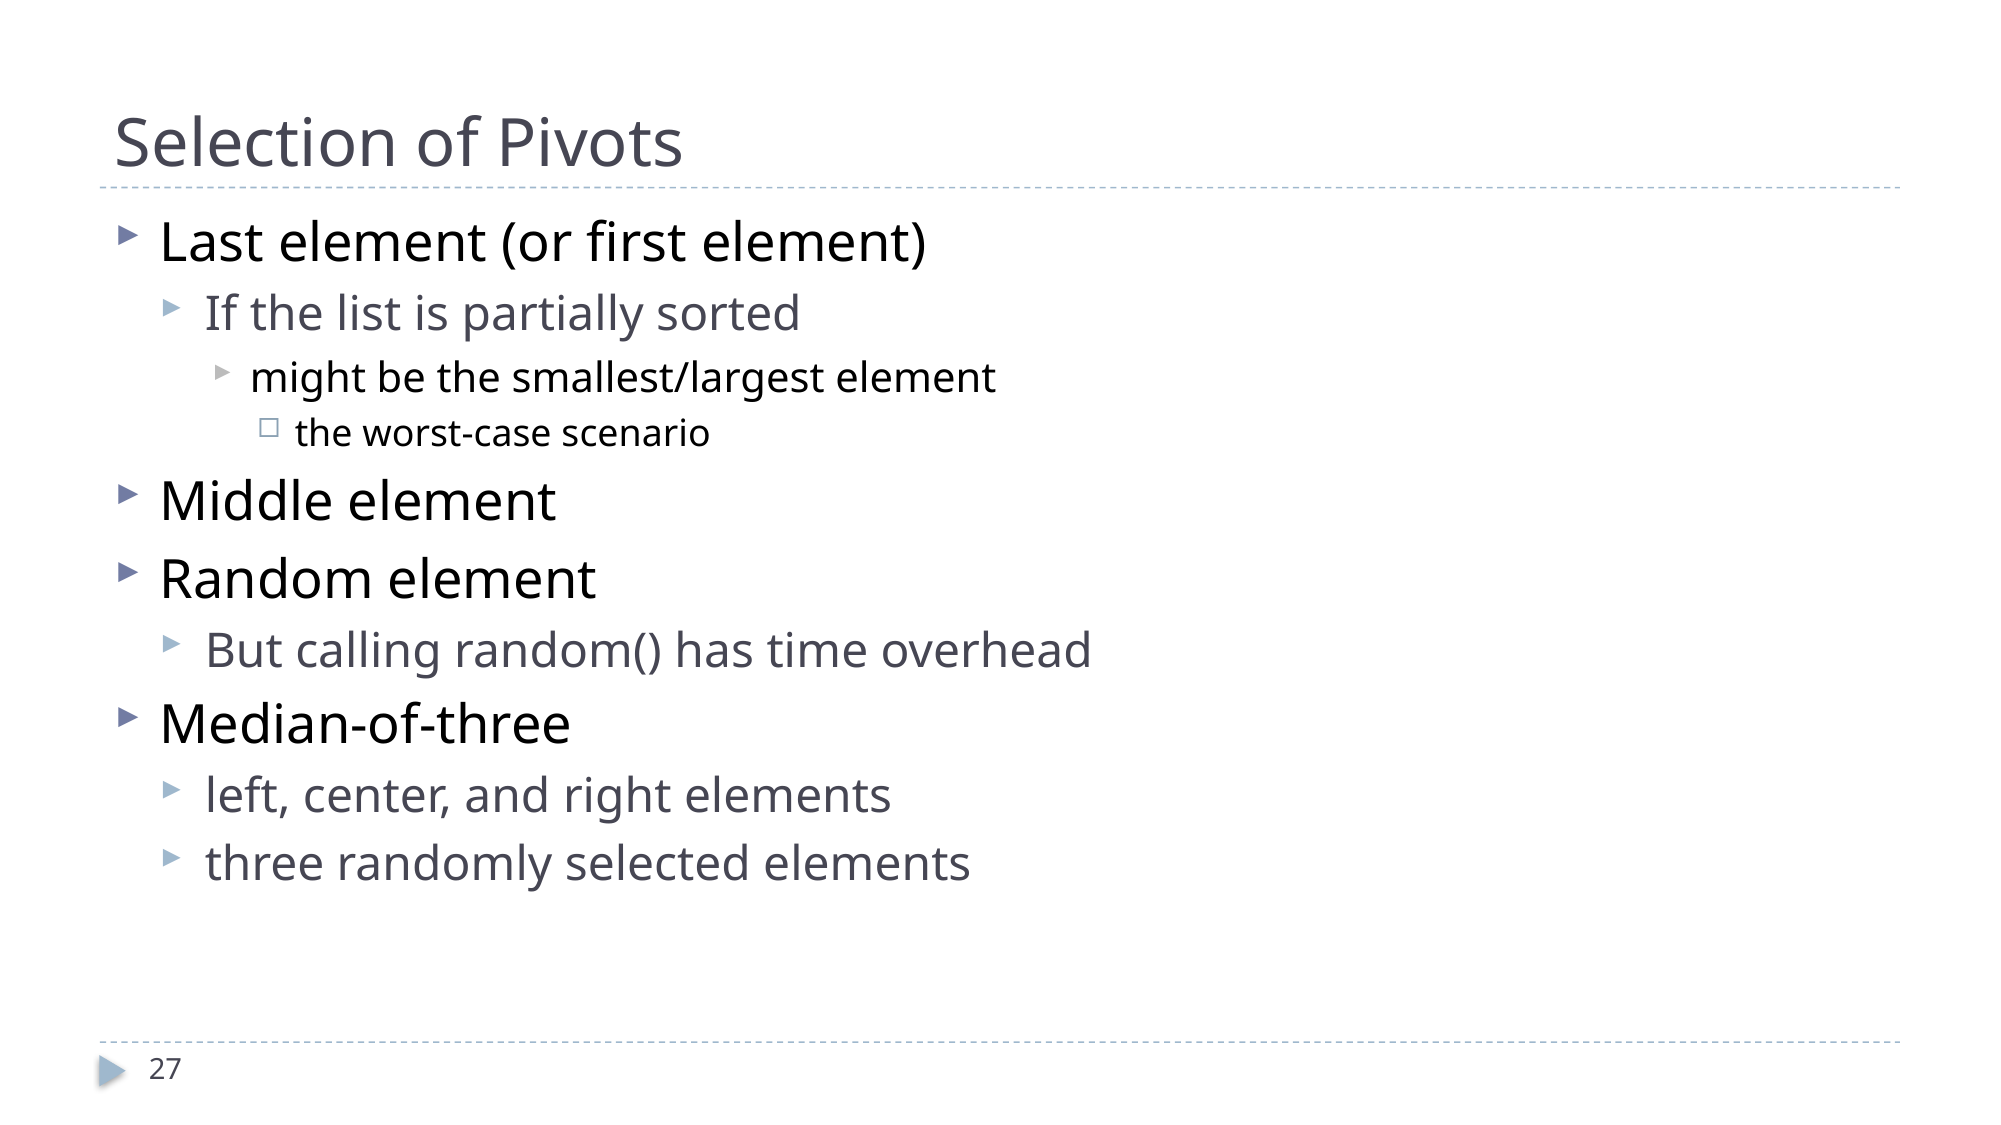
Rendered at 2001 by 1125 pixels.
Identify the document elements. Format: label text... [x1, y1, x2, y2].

list Last element (or first element) If the list is partially sorted might be the smallest/largest element the worst-case scenario Middle element Random element But calling random() has time overhead Median-of-three left, center, and right elements three randomly selected elements [99, 200, 1900, 1010]
slide_number 27 [133, 1042, 568, 1103]
title Selection of Pivots [99, 24, 1900, 188]
